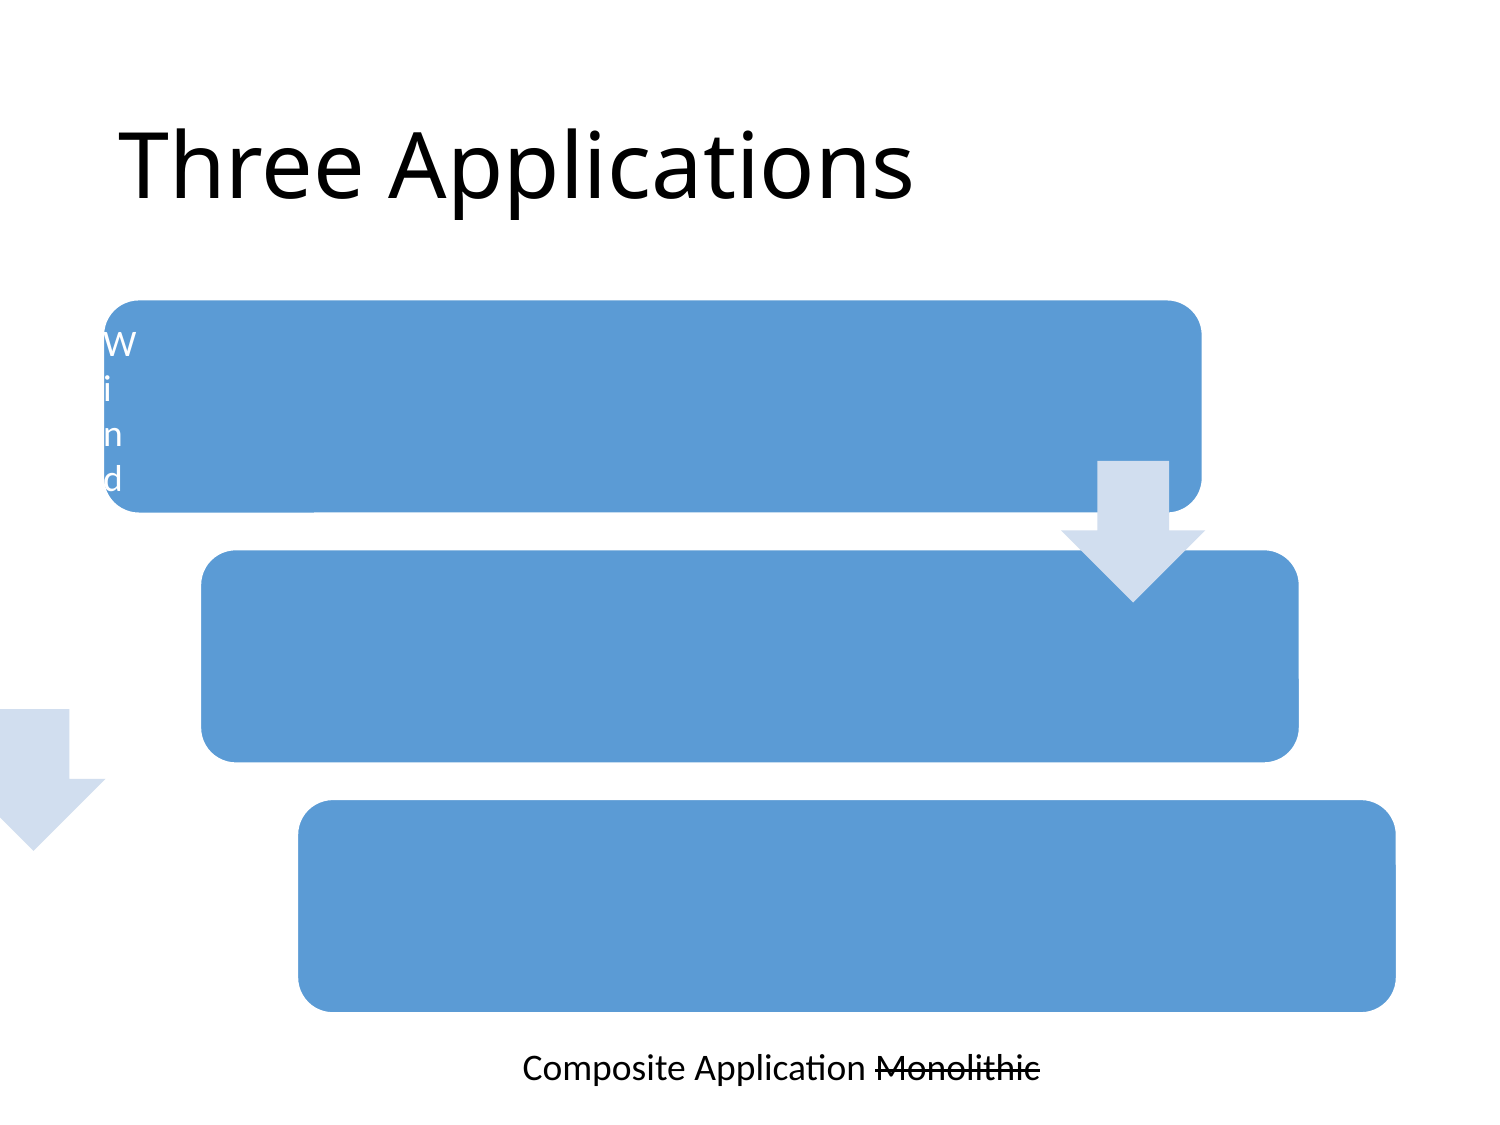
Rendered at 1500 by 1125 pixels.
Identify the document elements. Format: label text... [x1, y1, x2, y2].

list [103, 299, 1397, 1014]
title Three Applications [103, 59, 1397, 278]
text_box Composite Application Monolithic [249, 1035, 1313, 1096]
